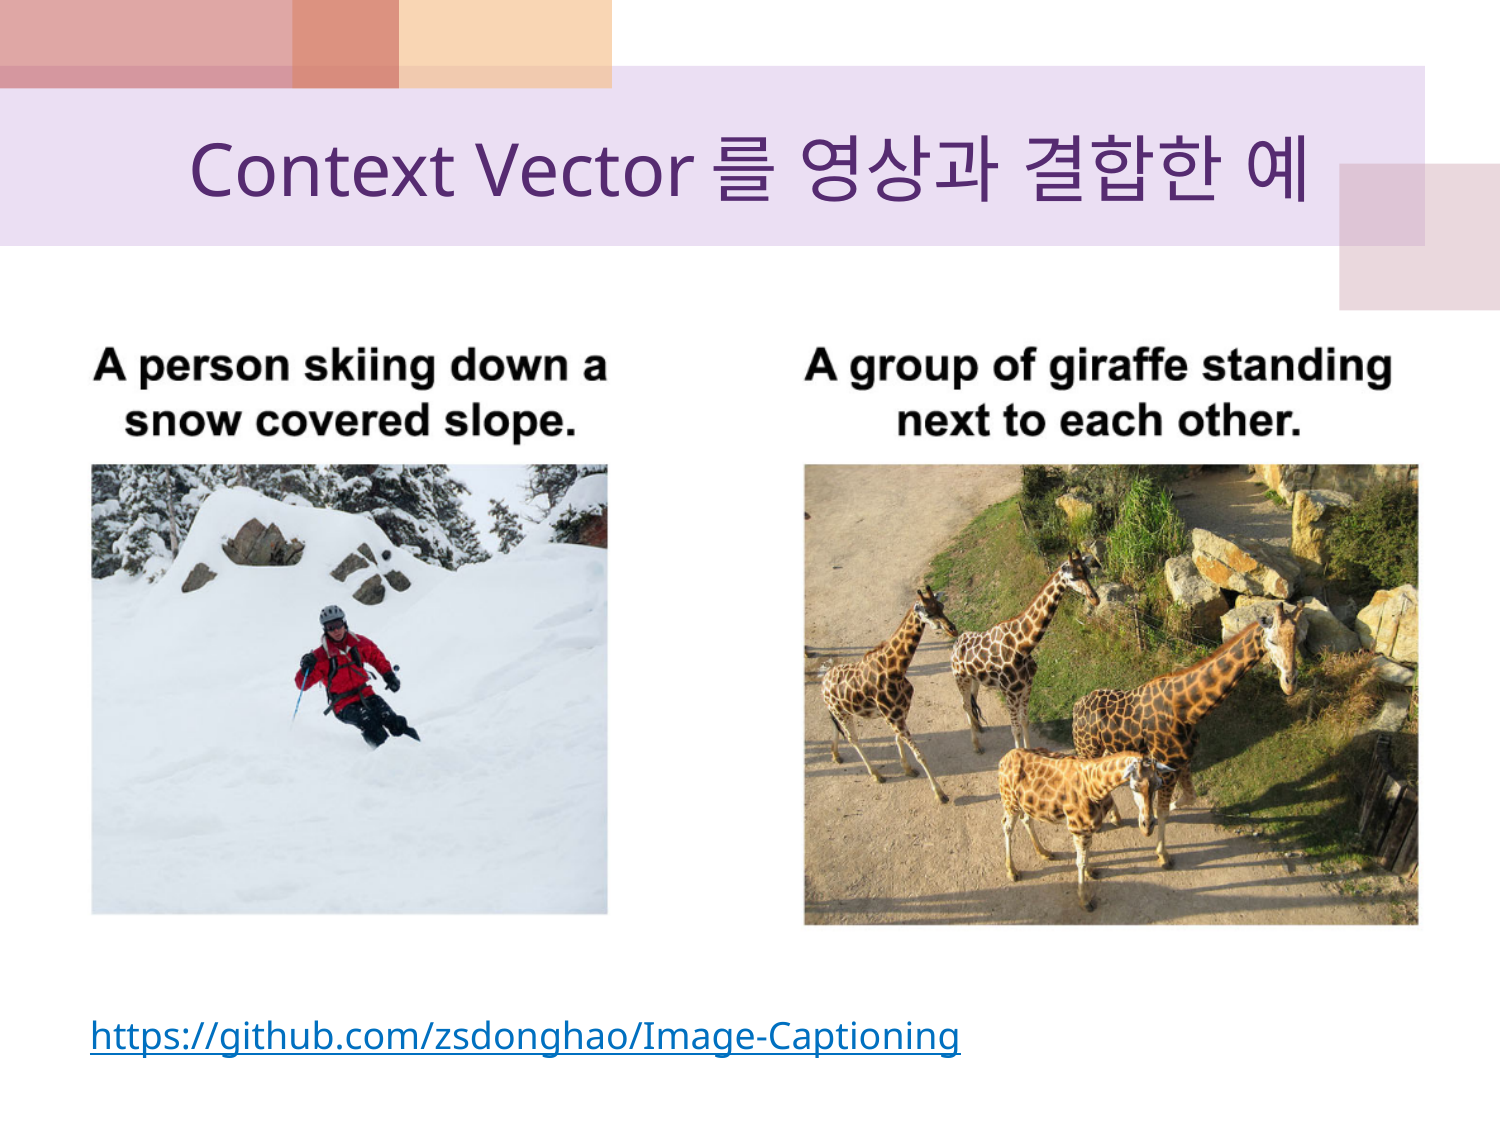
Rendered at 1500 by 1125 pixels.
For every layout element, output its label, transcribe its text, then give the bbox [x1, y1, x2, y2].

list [74, 334, 1426, 934]
title Context Vector를 영상과 결합한 예 [75, 88, 1425, 246]
text_box https://github.com/zsdonghao/Image-Captioning [74, 1004, 1425, 1065]
